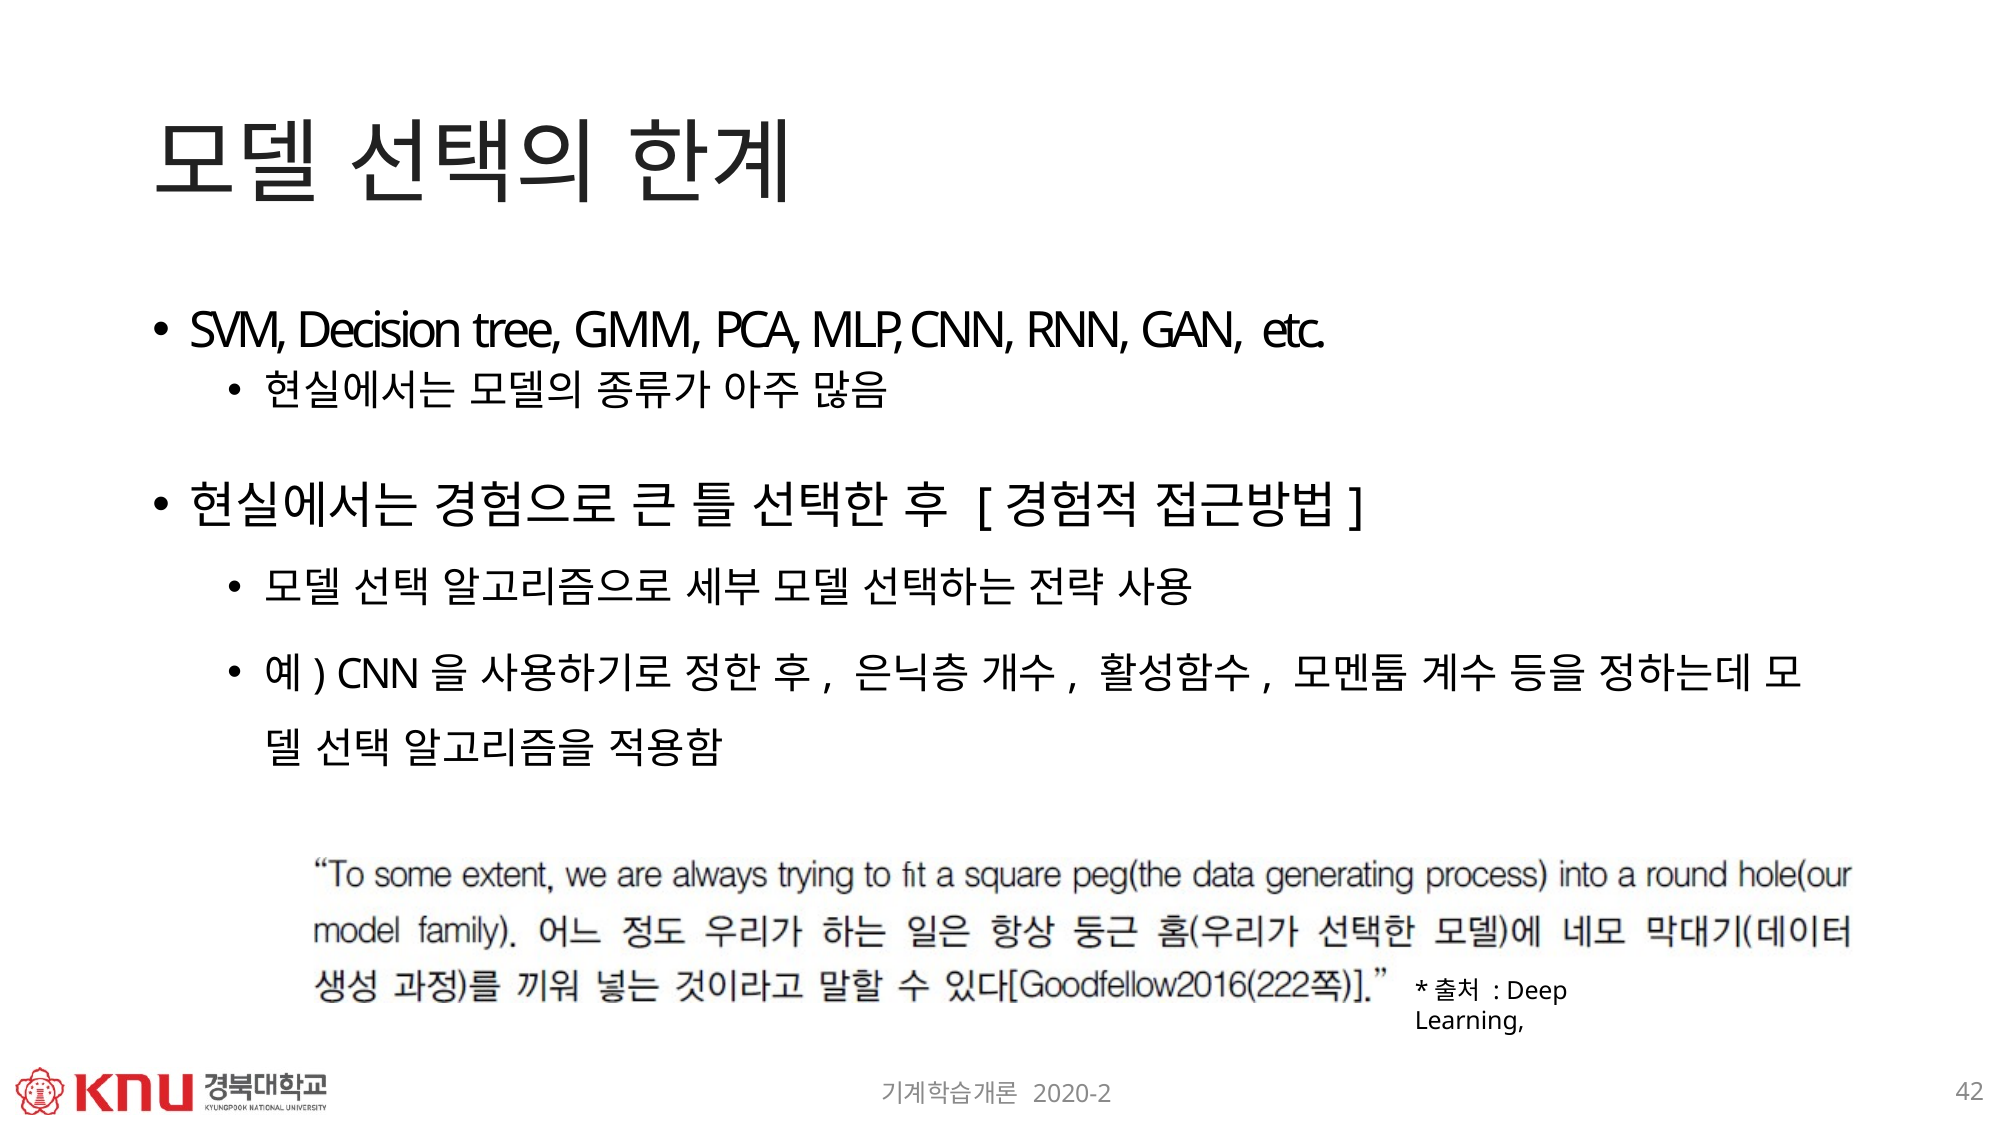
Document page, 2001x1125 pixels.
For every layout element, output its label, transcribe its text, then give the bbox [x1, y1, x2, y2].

title 모델 선택의 한계 [150, 101, 845, 288]
text_box [313, 857, 1854, 1003]
text_box *출처 : Deep Learning, [1412, 972, 1673, 1035]
picture [15, 1067, 327, 1115]
slide_number 42 [1949, 1071, 1990, 1125]
footer 기계학습개론 2020-2 [878, 1073, 1121, 1125]
text_box SVM, Decision tree, GMM, PCA, MLP, CNN, RNN, GAN, etc. 현실에서는 모델의 종류가 아주 많음 현실에서는 경험으로 큰 틀 선택한 후 [경험적 접근방법] 모델 선택 알고리즘으로 세부 모델 선택하는 전략 사용 예) CNN을 사용하기로 정한 후, 은닉층 개수, 활성함수, 모멘툼 계수 등을 정하는데 모 델 선택 알고리즘을 적용함 [150, 288, 1826, 772]
